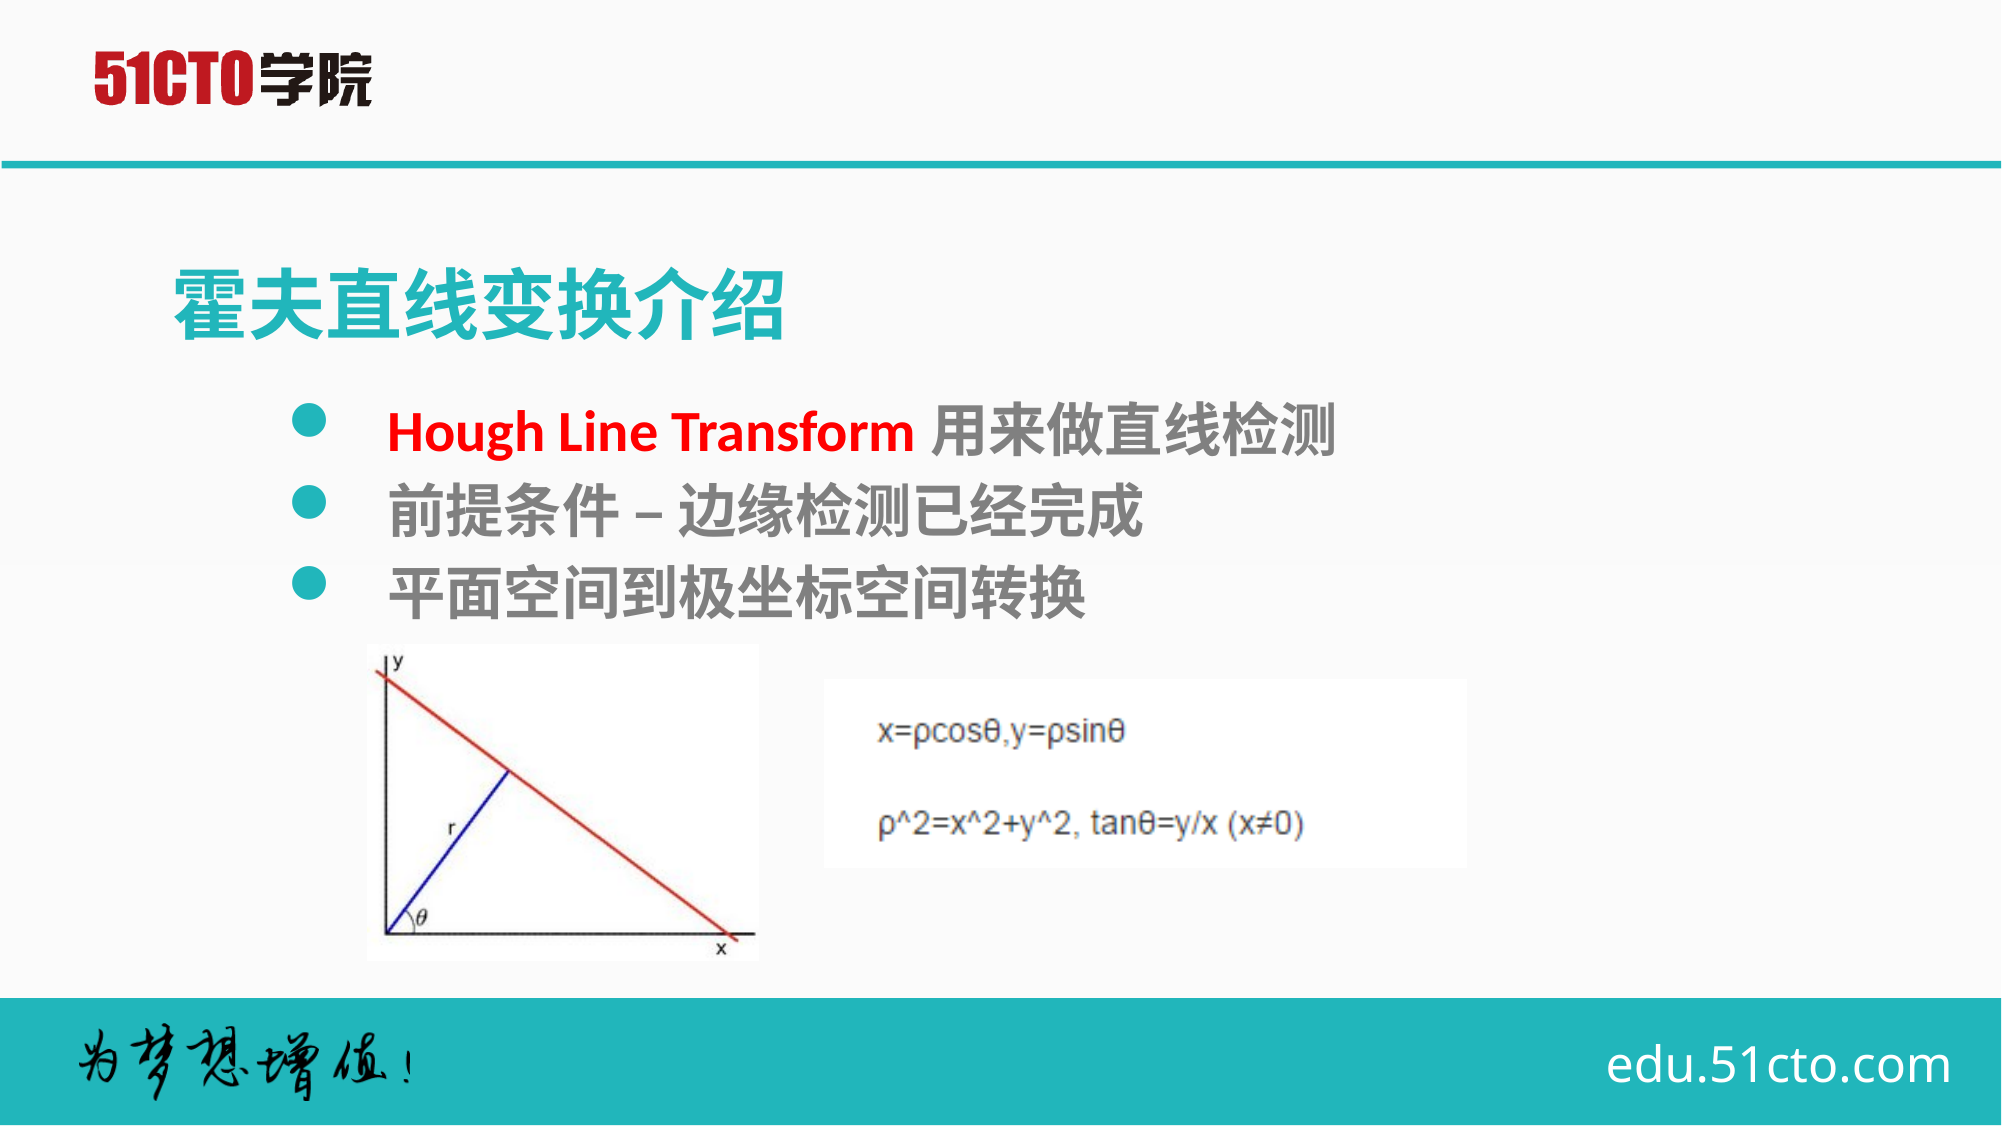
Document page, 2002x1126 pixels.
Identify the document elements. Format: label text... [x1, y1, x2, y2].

list Hough Line Transform用来做直线检测 前提条件 – 边缘检测已经完成 平面空间到极坐标空间转换 [109, 385, 1868, 997]
picture [367, 644, 759, 961]
picture [79, 1023, 410, 1101]
title 霍夫直线变换介绍 [156, 243, 1831, 362]
picture [824, 679, 1468, 868]
picture [90, 42, 375, 111]
